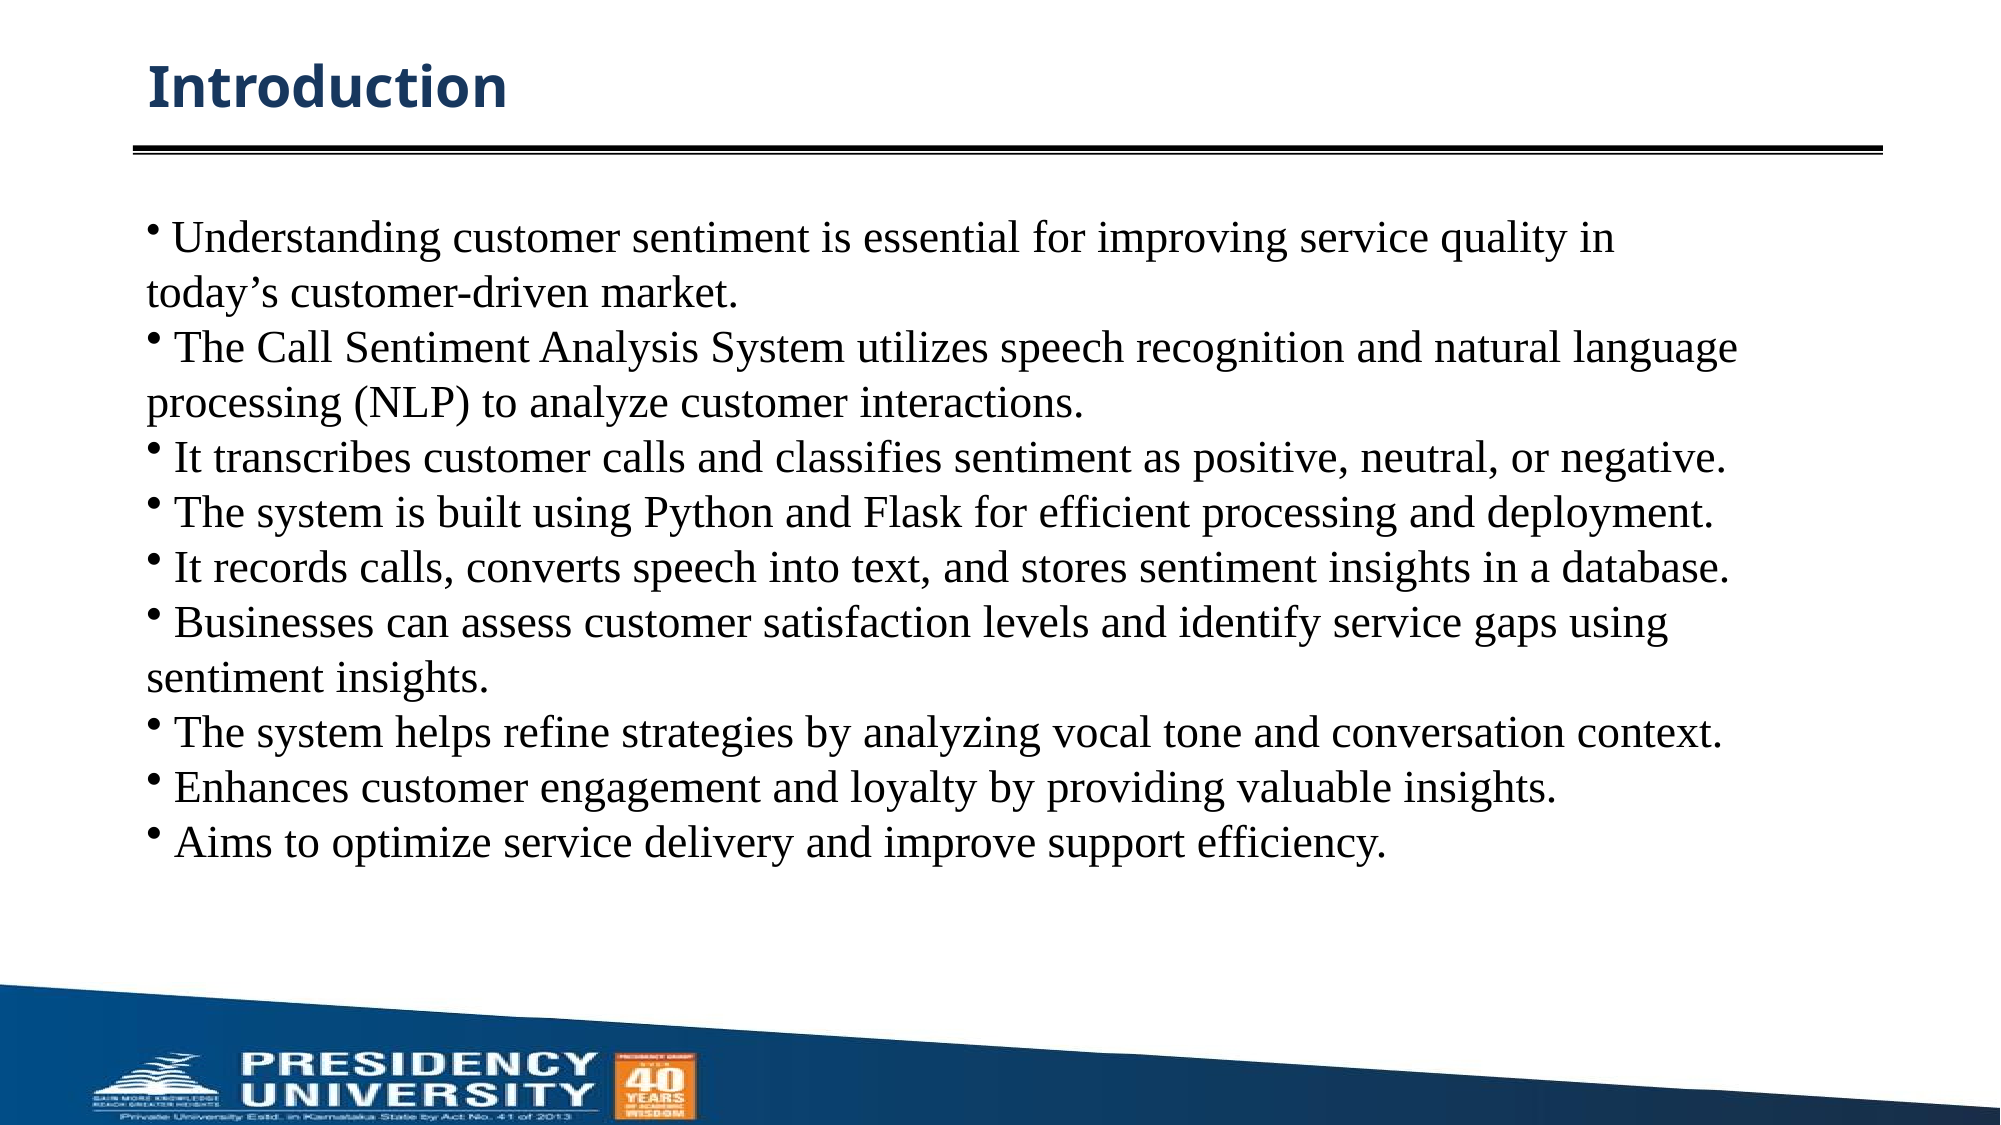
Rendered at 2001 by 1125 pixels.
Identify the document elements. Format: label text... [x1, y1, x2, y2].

picture [0, 982, 2000, 1125]
title Introduction [146, 22, 1045, 174]
text_box Understanding customer sentiment is essential for improving service quality in today’s customer-driven market. The Call Sentiment Analysis System utilizes speech recognition and natural language processing (NLP) to analyze customer interactions. It transcribes customer calls and classifies sentiment as positive, neutral, or negative. The system is built using Python and Flask for efficient processing and deployment. It records calls, converts speech into text, and stores sentiment insights in a database. Businesses can assess customer satisfaction levels and identify service gaps using sentiment insights. The system helps refine strategies by analyzing vocal tone and conversation context. Enhances customer engagement and loyalty by providing valuable insights. Aims to optimize service delivery and improve support efficiency. [146, 174, 1744, 867]
